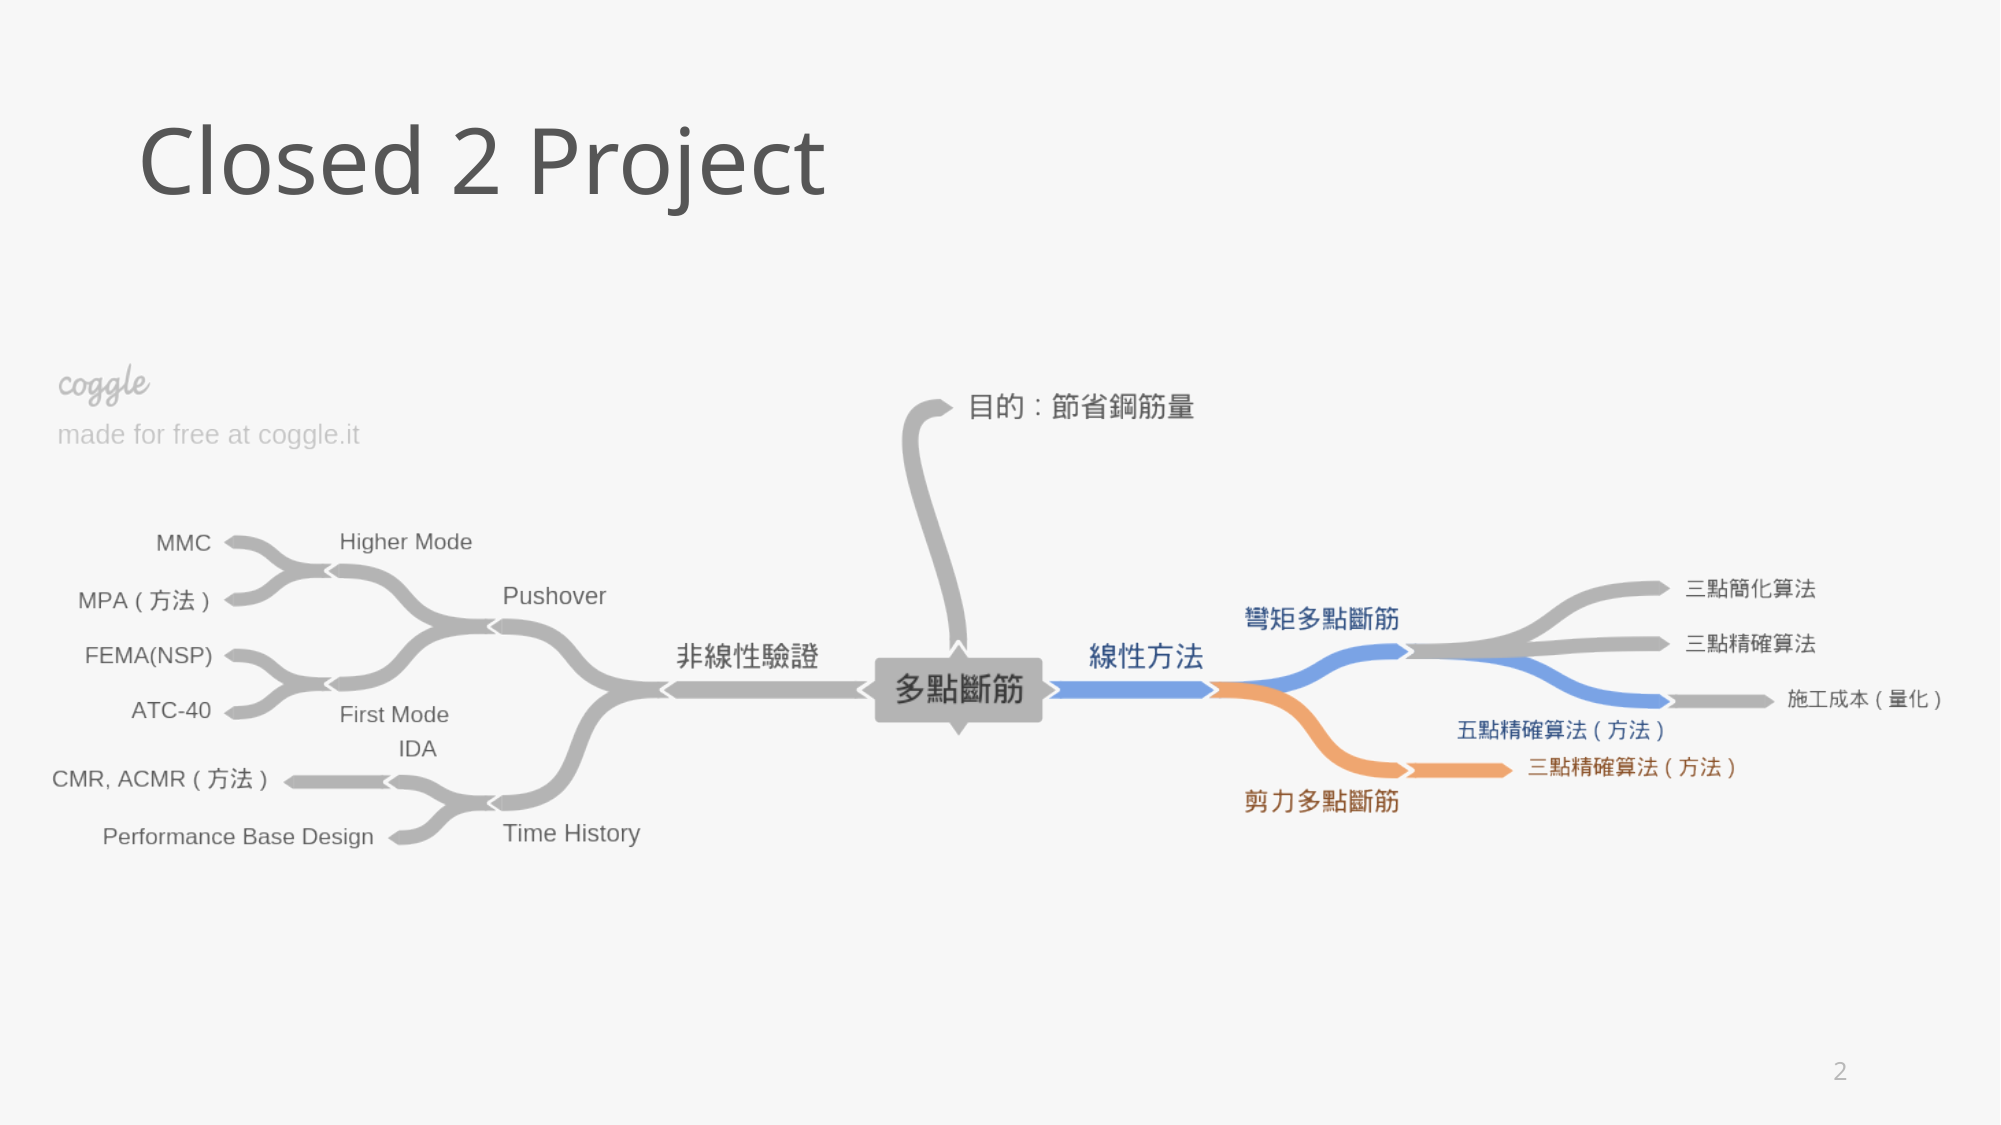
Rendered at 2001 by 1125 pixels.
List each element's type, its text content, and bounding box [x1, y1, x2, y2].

slide_number 2 [1412, 1042, 1863, 1103]
picture [0, 333, 2000, 916]
list Closed 2 Project [137, 108, 873, 224]
